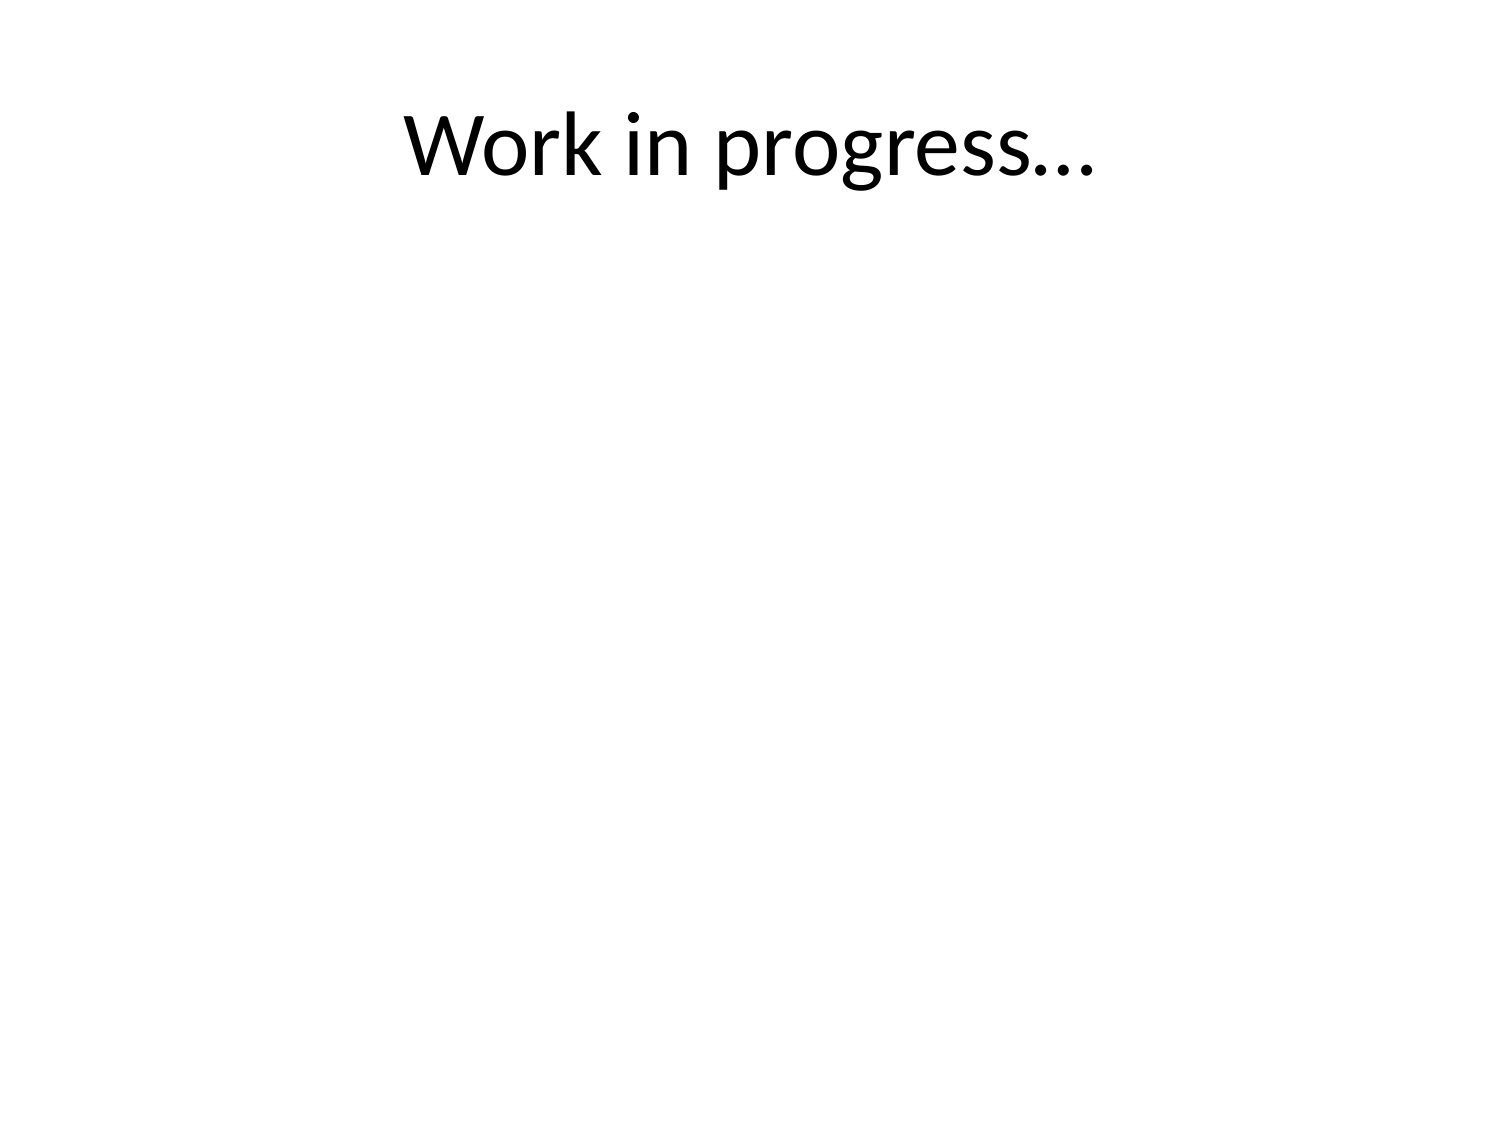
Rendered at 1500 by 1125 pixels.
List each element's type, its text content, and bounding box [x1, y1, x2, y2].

title Work in progress… [75, 45, 1425, 233]
